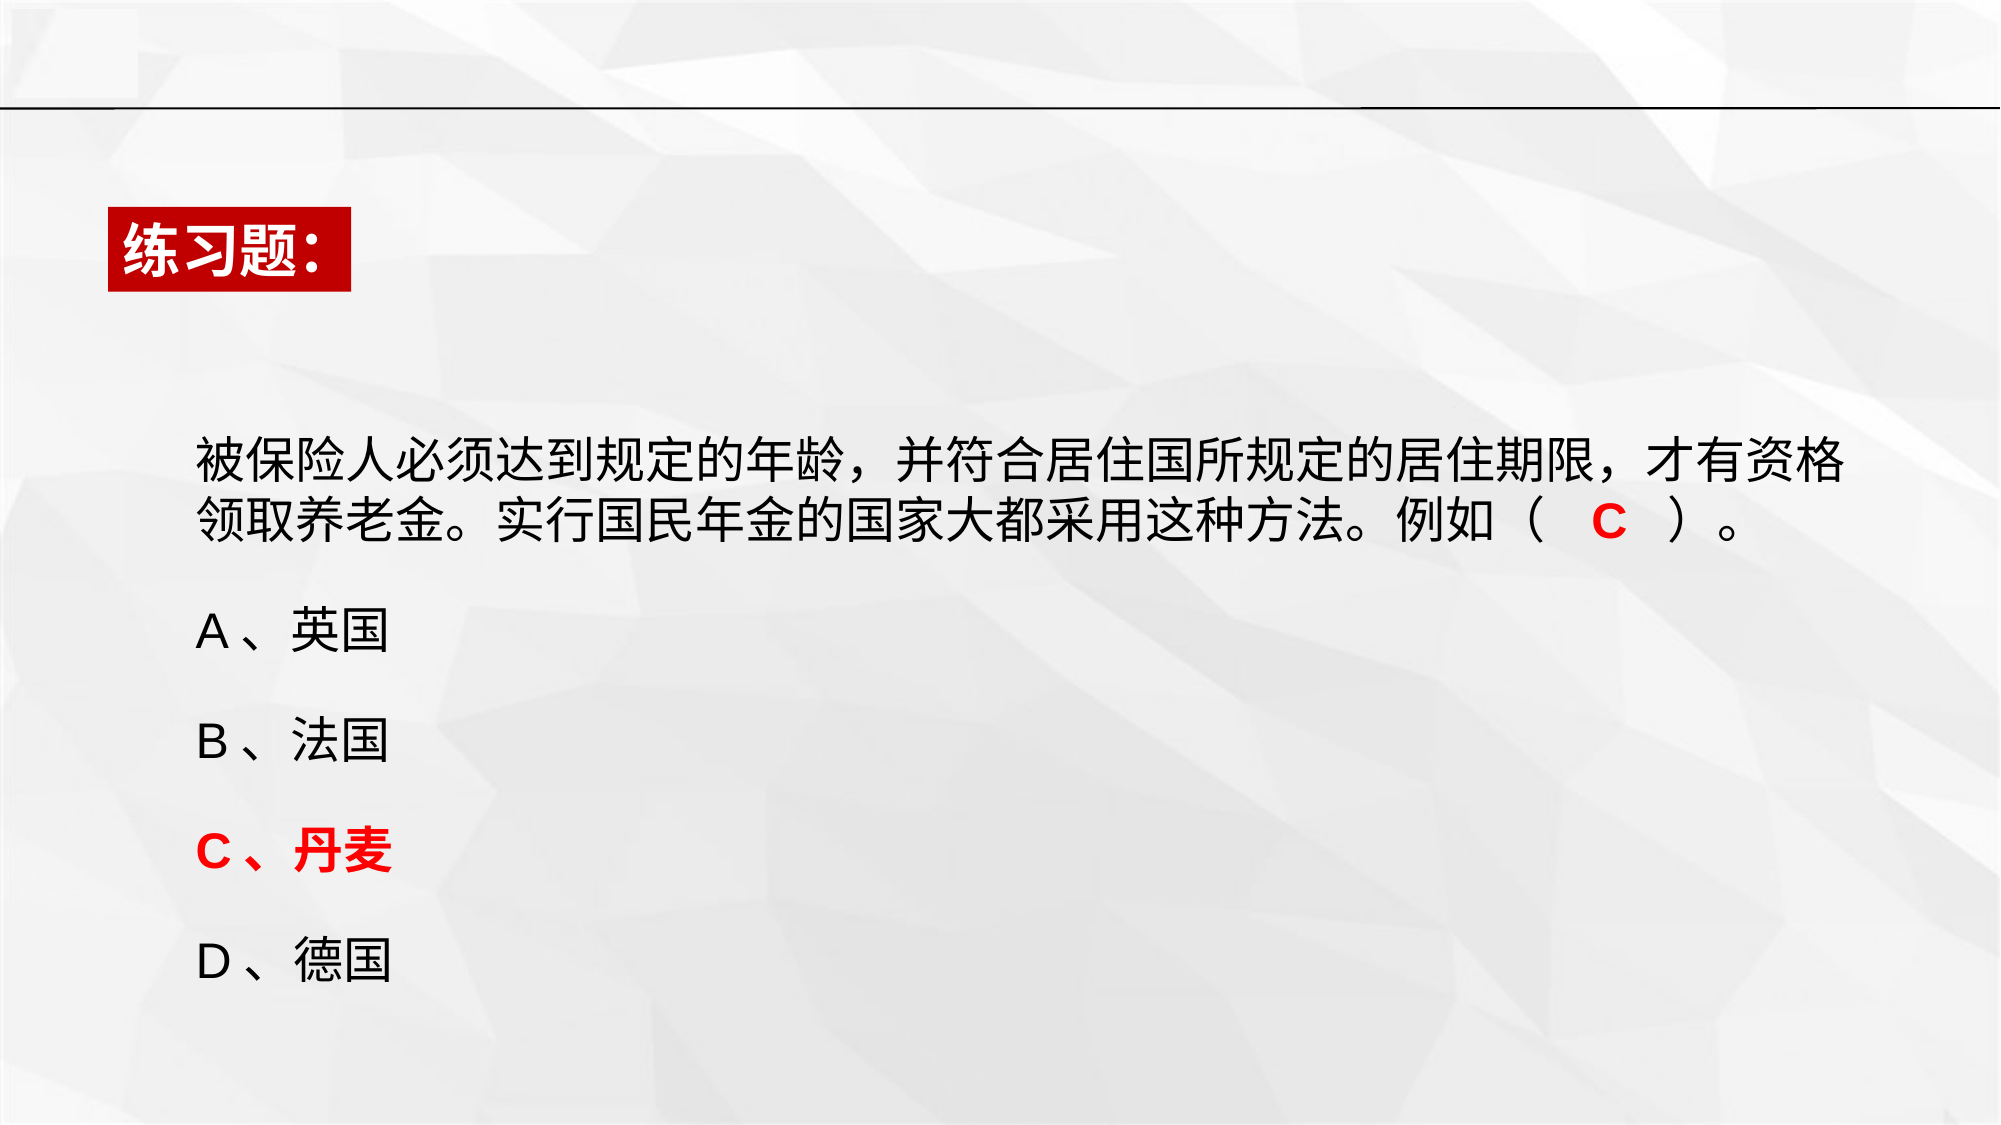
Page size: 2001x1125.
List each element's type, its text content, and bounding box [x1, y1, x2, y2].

picture [4, 0, 154, 111]
subtitle 被保险人必须达到规定的年龄，并符合居住国所规定的居住期限，才有资格领取养老金。实行国民年金的国家大都采用这种方法。例如（ C ）。 A、英国 B、法国 C、丹麦 D、德国 [180, 386, 1872, 1031]
text_box 练习题： [108, 206, 352, 292]
